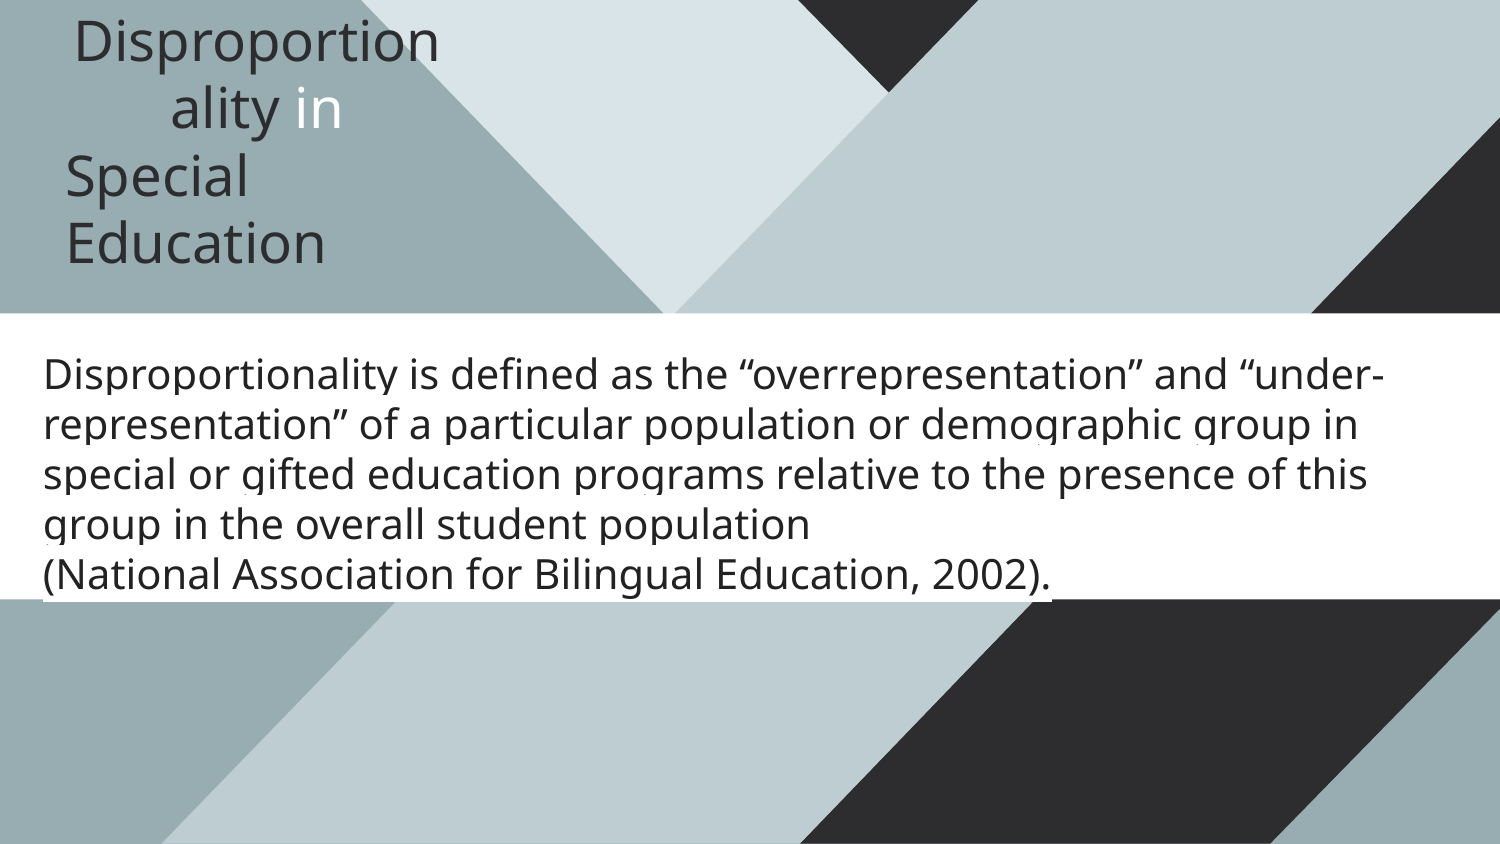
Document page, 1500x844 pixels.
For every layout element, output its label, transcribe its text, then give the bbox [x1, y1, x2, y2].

text_box Disproportionality is defined as the “overrepresentation” and “under-representation” of a particular population or demographic group in special or gifted education programs relative to the presence of this group in the overall student population (National Association for Bilingual Education, 2002). [27, 332, 1485, 574]
title Disproportionality in Special Education [49, 86, 465, 193]
text_box [0, 313, 1500, 600]
